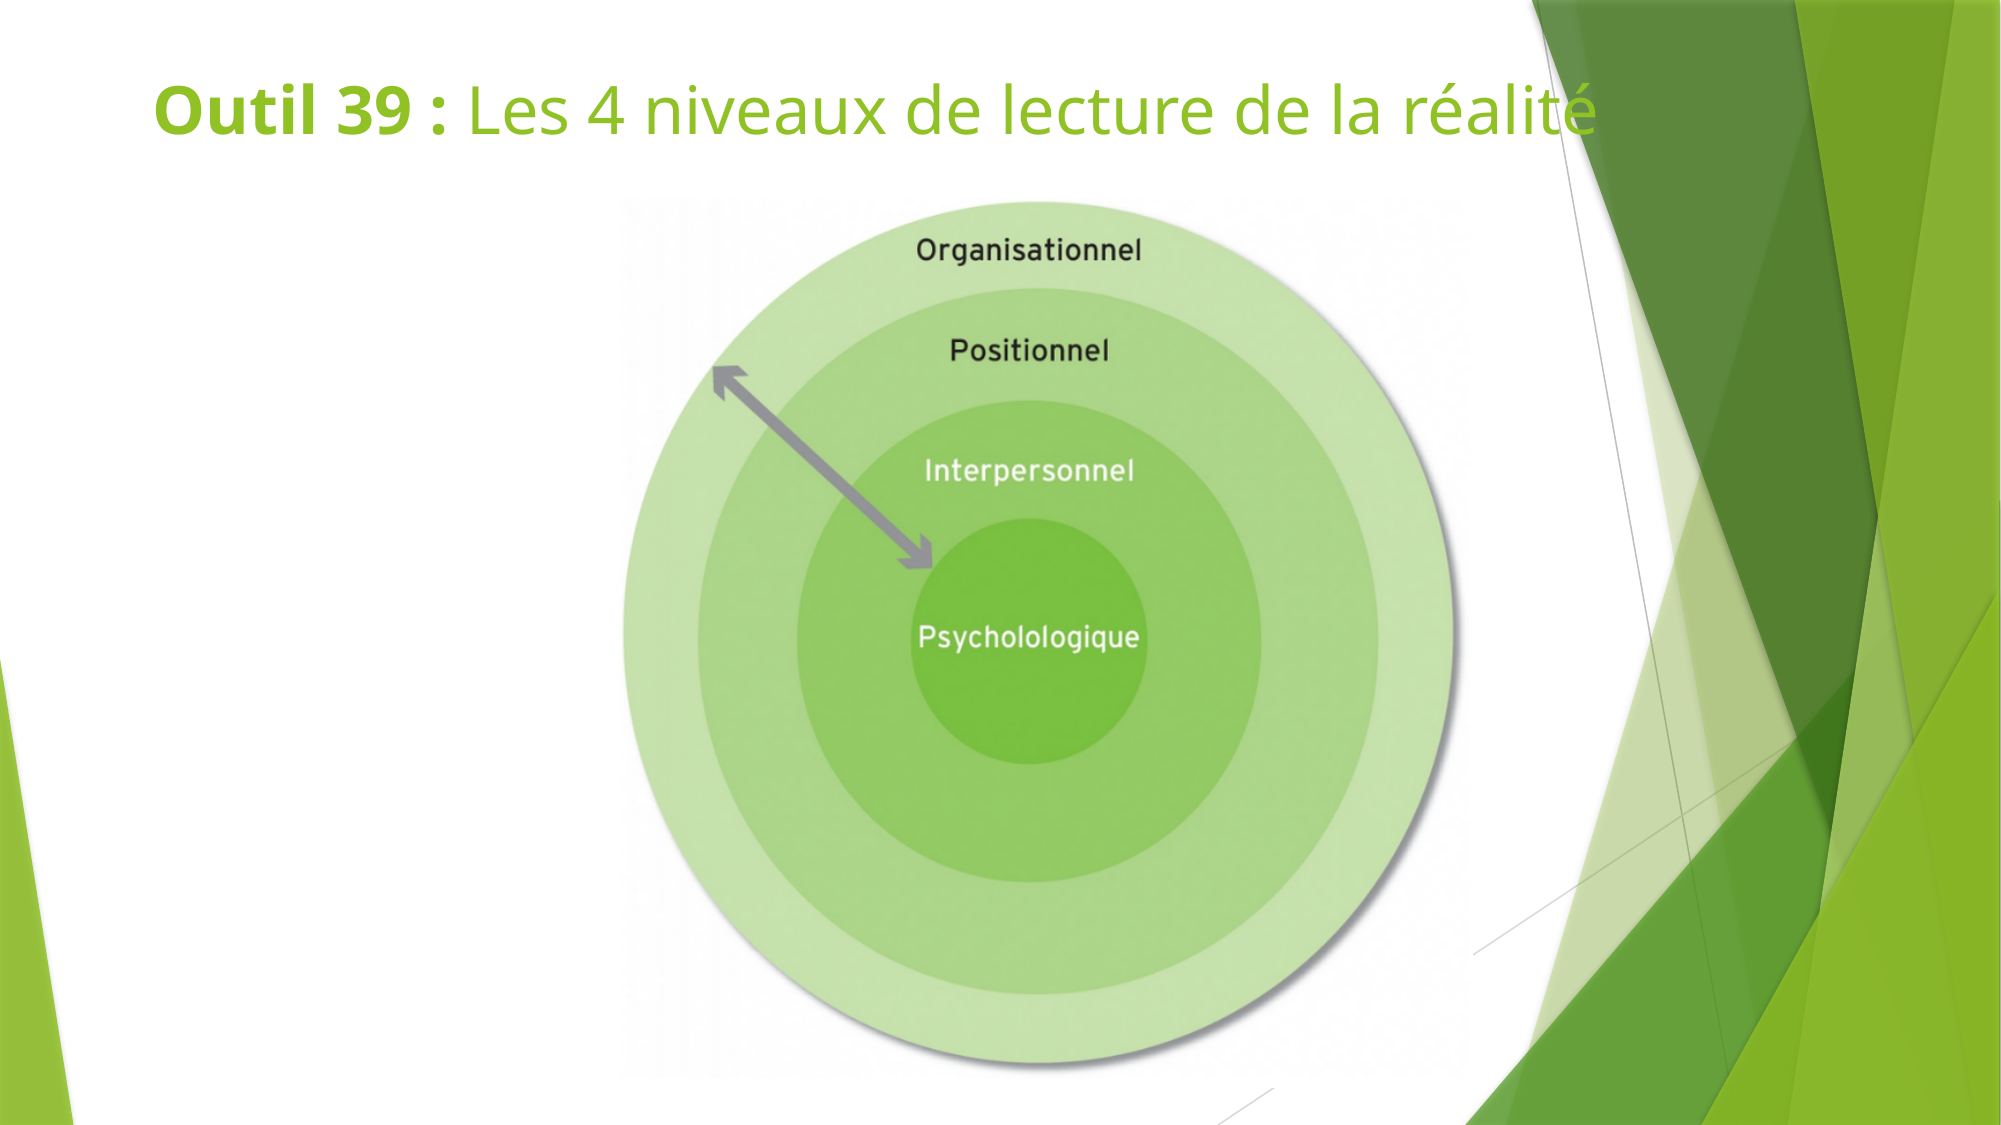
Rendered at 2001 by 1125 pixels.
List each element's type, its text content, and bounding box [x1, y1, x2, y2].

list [608, 186, 1474, 1089]
title Outil 39 : Les 4 niveaux de lecture de la réalité [137, 59, 1863, 187]
